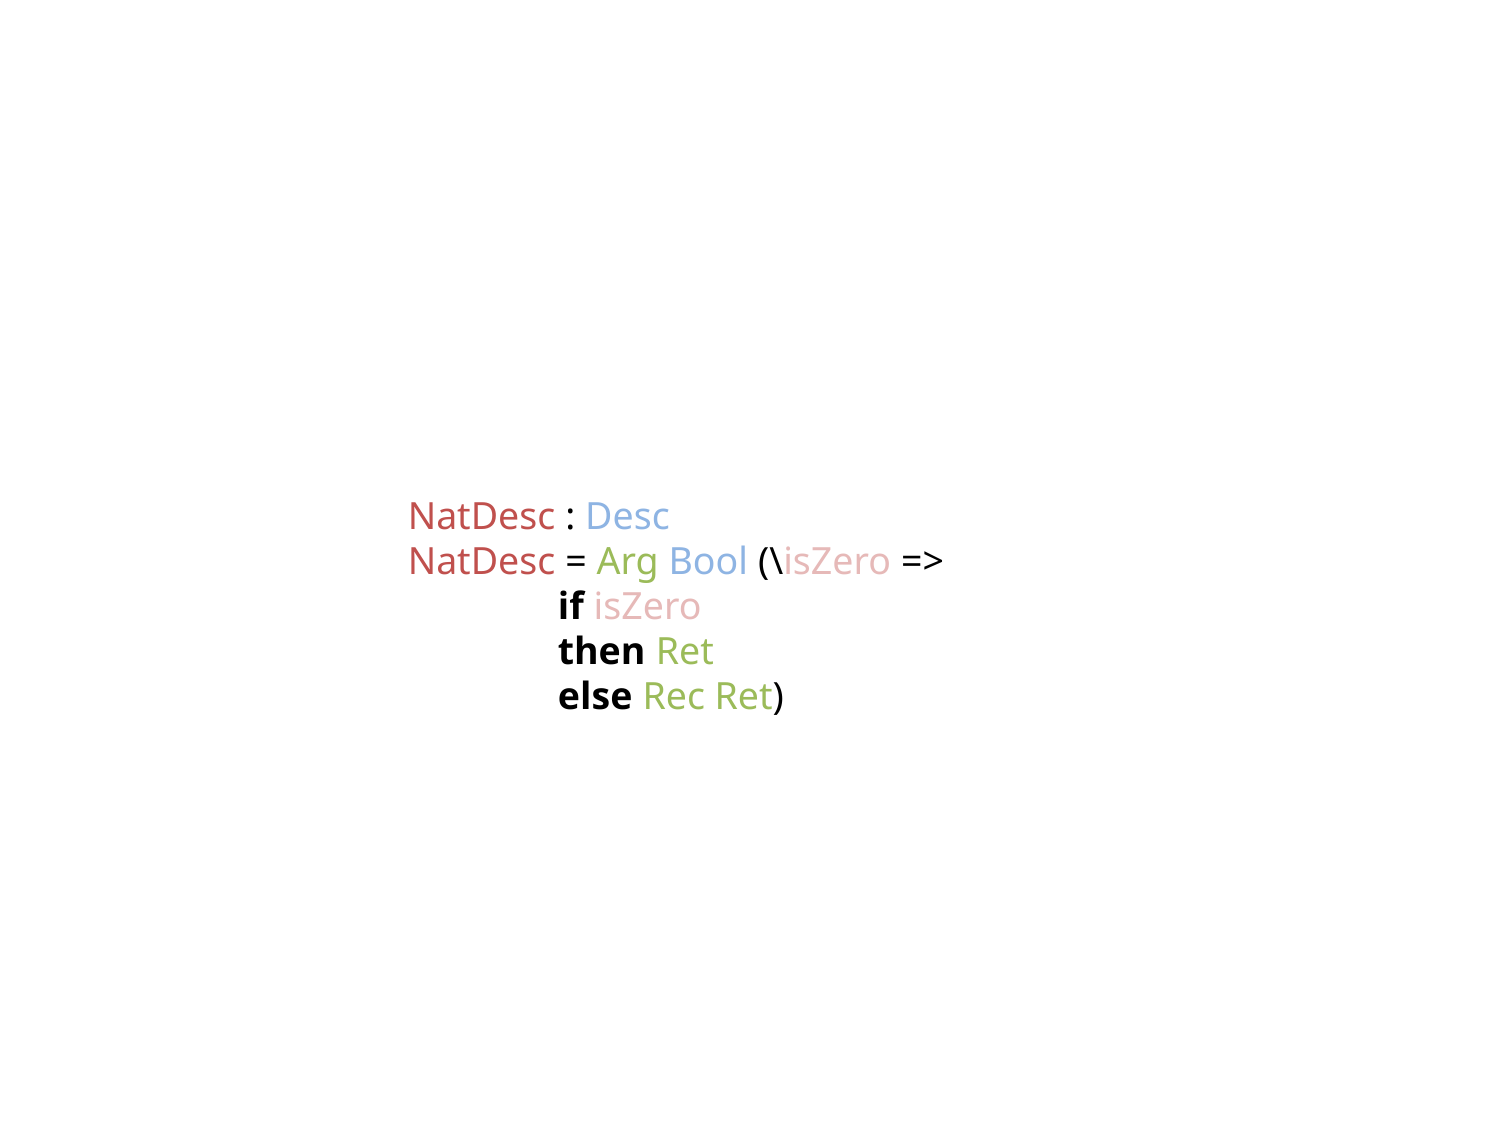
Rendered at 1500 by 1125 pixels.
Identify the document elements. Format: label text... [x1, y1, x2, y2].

text_box NatDesc : Desc NatDesc = Arg Bool (\isZero => if isZero then Ret else Rec Ret) [393, 484, 1112, 725]
text_box [419, 484, 450, 545]
